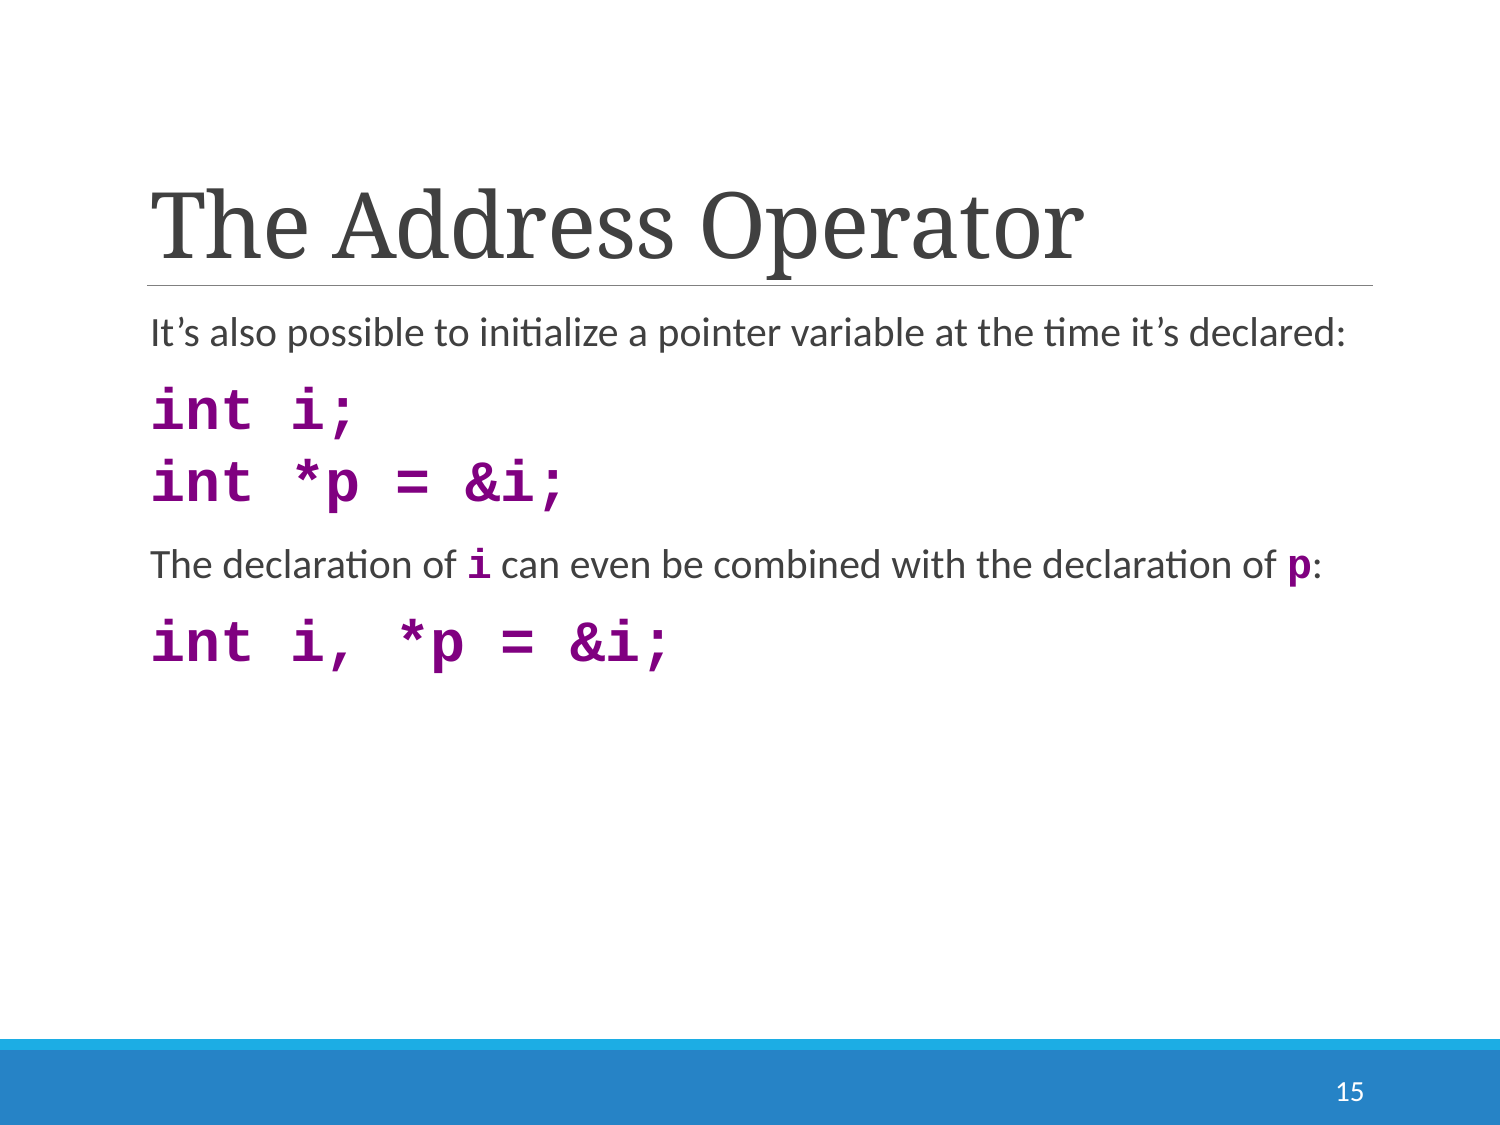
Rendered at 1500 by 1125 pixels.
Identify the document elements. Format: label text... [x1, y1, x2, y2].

title The Address Operator [135, 47, 1373, 285]
list It’s also possible to initialize a pointer variable at the time it’s declared: int i; int *p = &i; The declaration of i can even be combined with the declaration of p: int i, *p = &i; [135, 302, 1373, 963]
slide_number 15 [1218, 1059, 1380, 1120]
